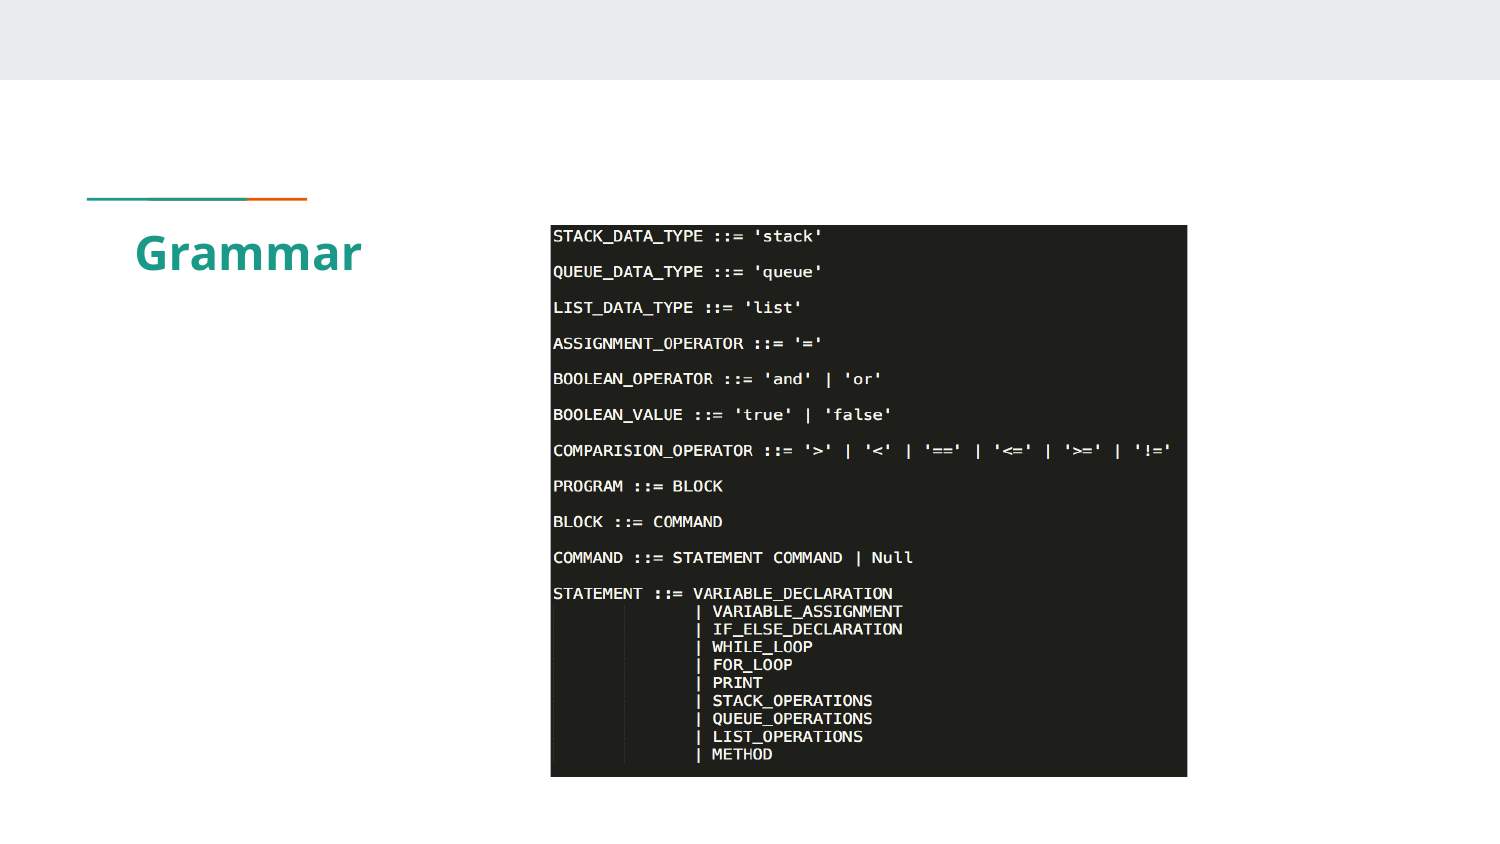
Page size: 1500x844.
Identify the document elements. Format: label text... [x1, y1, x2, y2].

title Grammar [119, 208, 1381, 296]
picture [550, 224, 1188, 777]
